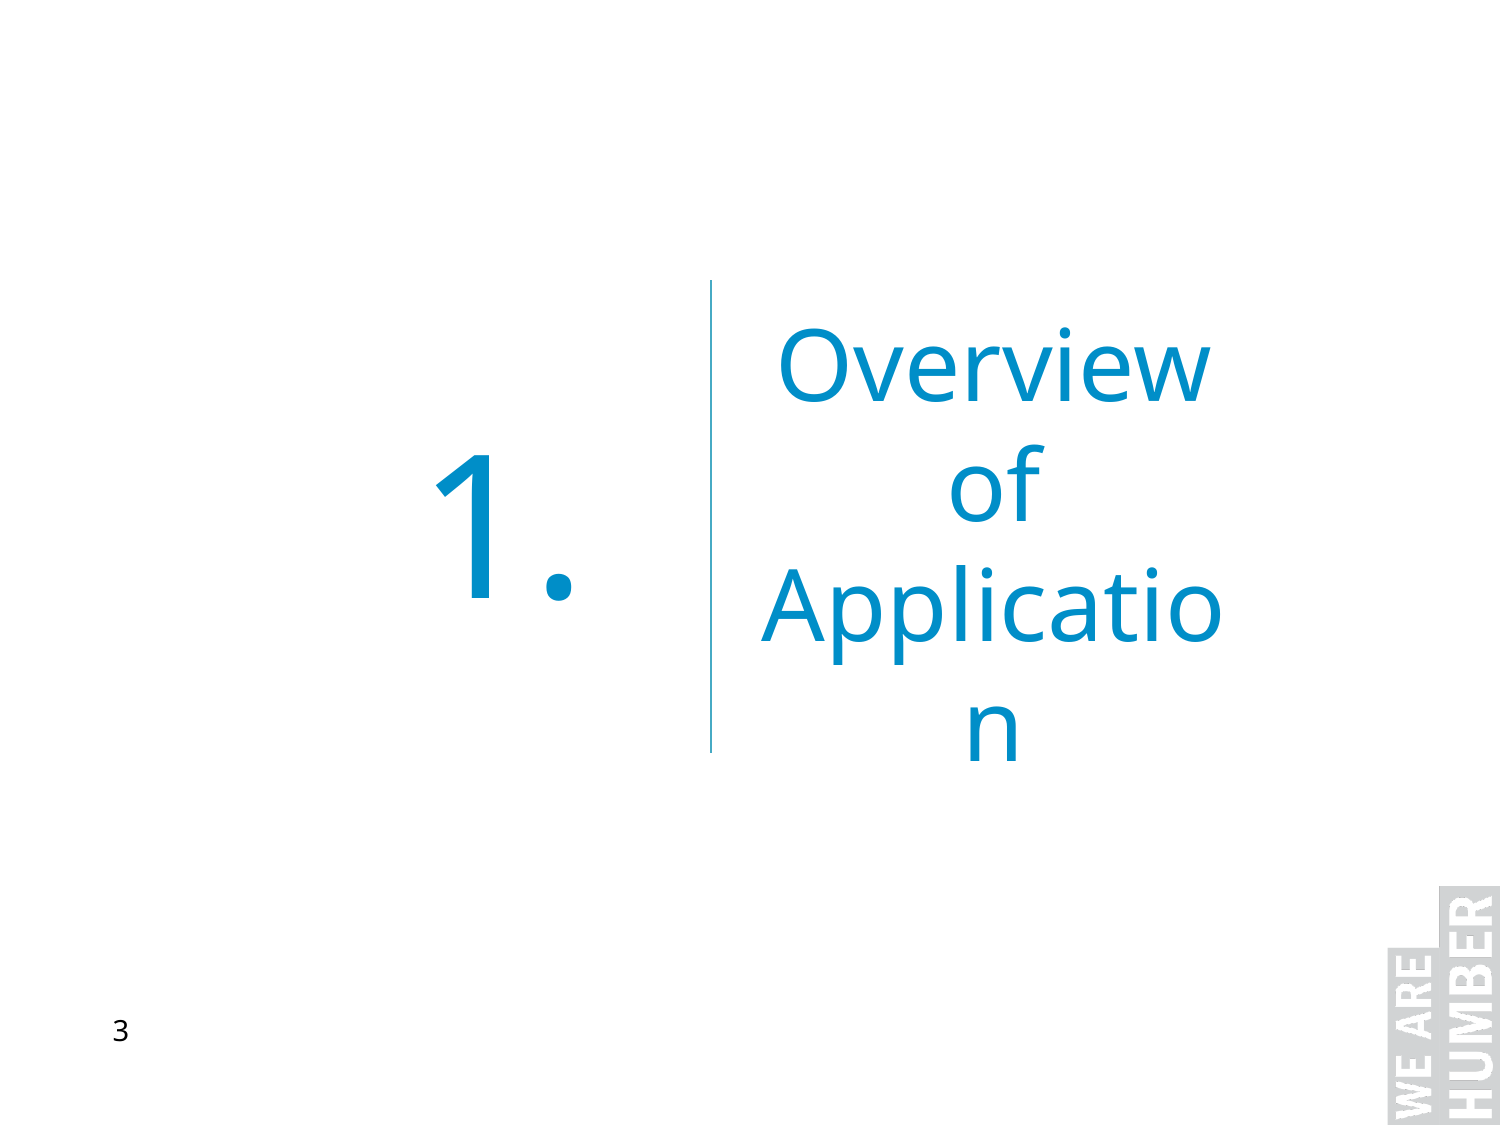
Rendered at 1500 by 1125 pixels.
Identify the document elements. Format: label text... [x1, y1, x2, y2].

text_box Overview of Application [750, 301, 1238, 902]
text_box 1. [418, 398, 623, 639]
